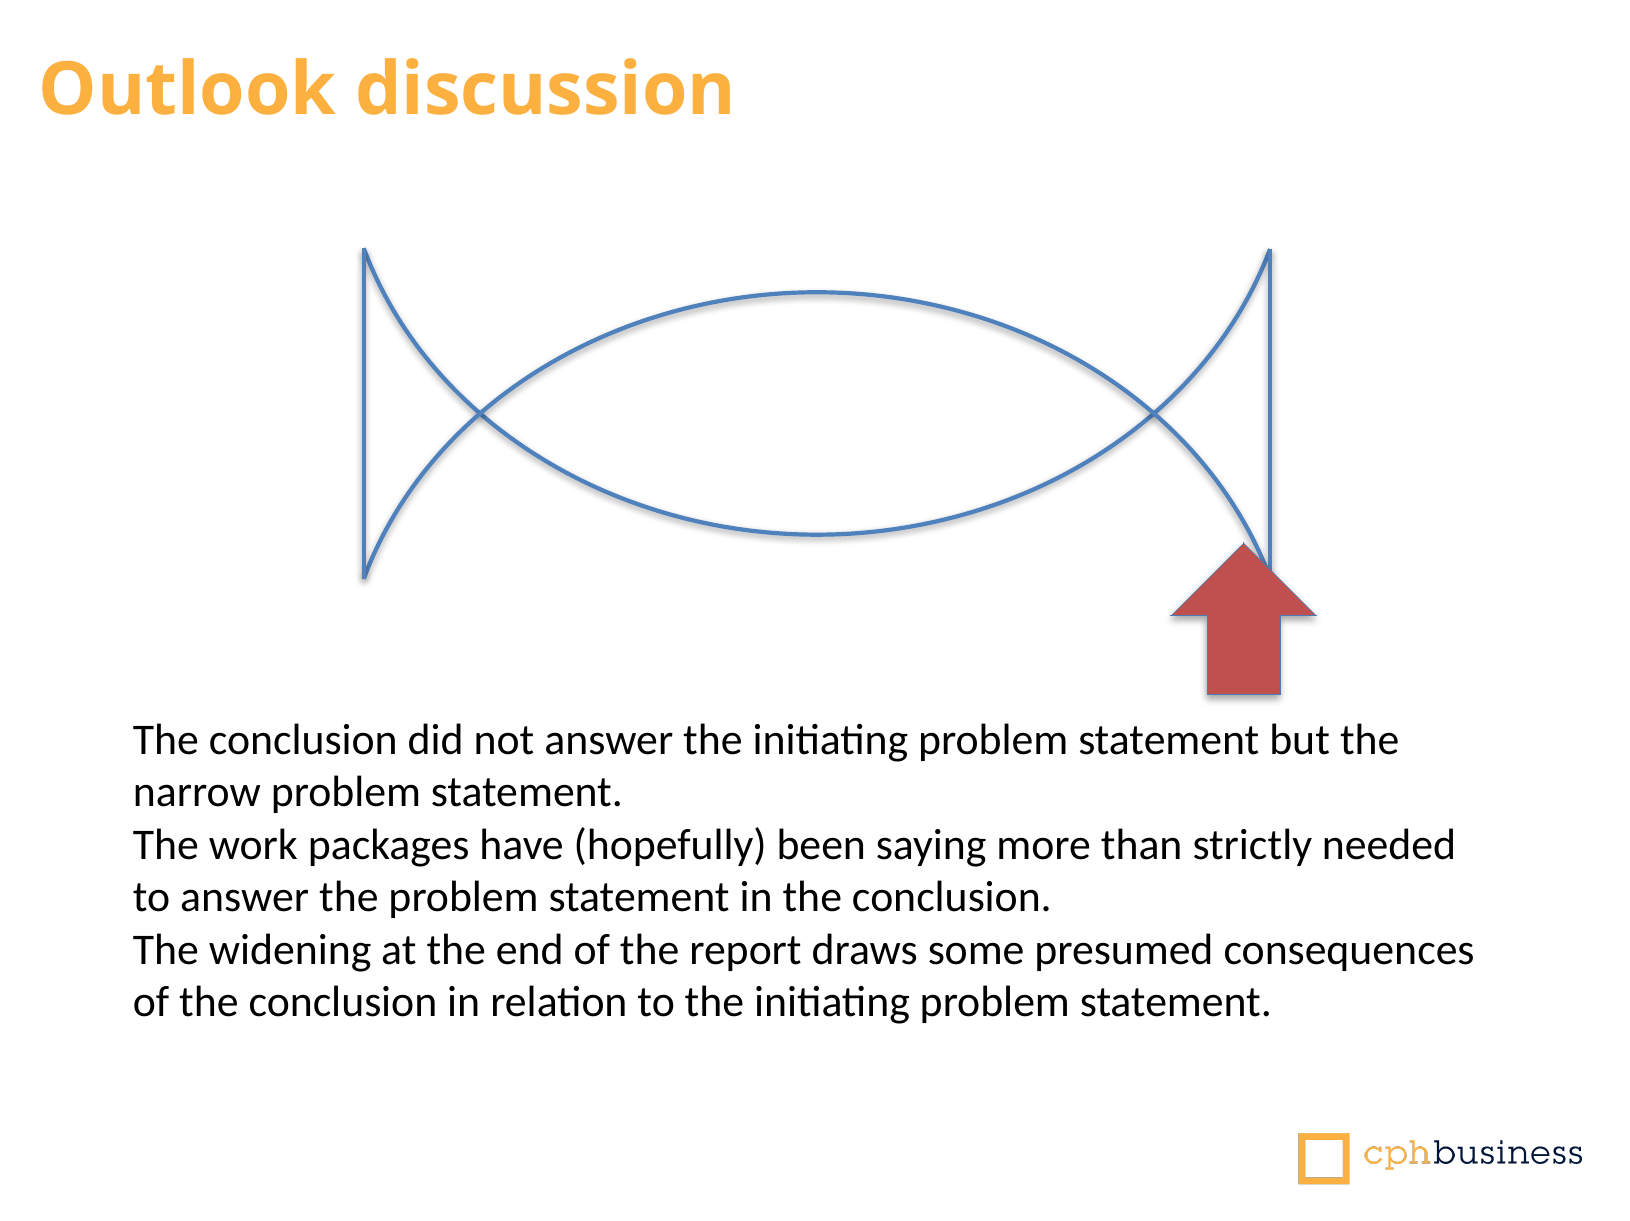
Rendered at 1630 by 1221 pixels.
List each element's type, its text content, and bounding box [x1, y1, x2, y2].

picture [1247, 1082, 1630, 1221]
text_box The conclusion did not answer the initiating problem statement but the narrow problem statement. The work packages have (hopefully) been saying more than strictly needed to answer the problem statement in the conclusion. The widening at the end of the report draws some presumed consequences of the conclusion in relation to the initiating problem statement. [125, 703, 1498, 1033]
list Outlook discussion [30, 33, 1608, 137]
text_box [1170, 574, 1317, 695]
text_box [363, 248, 1271, 579]
